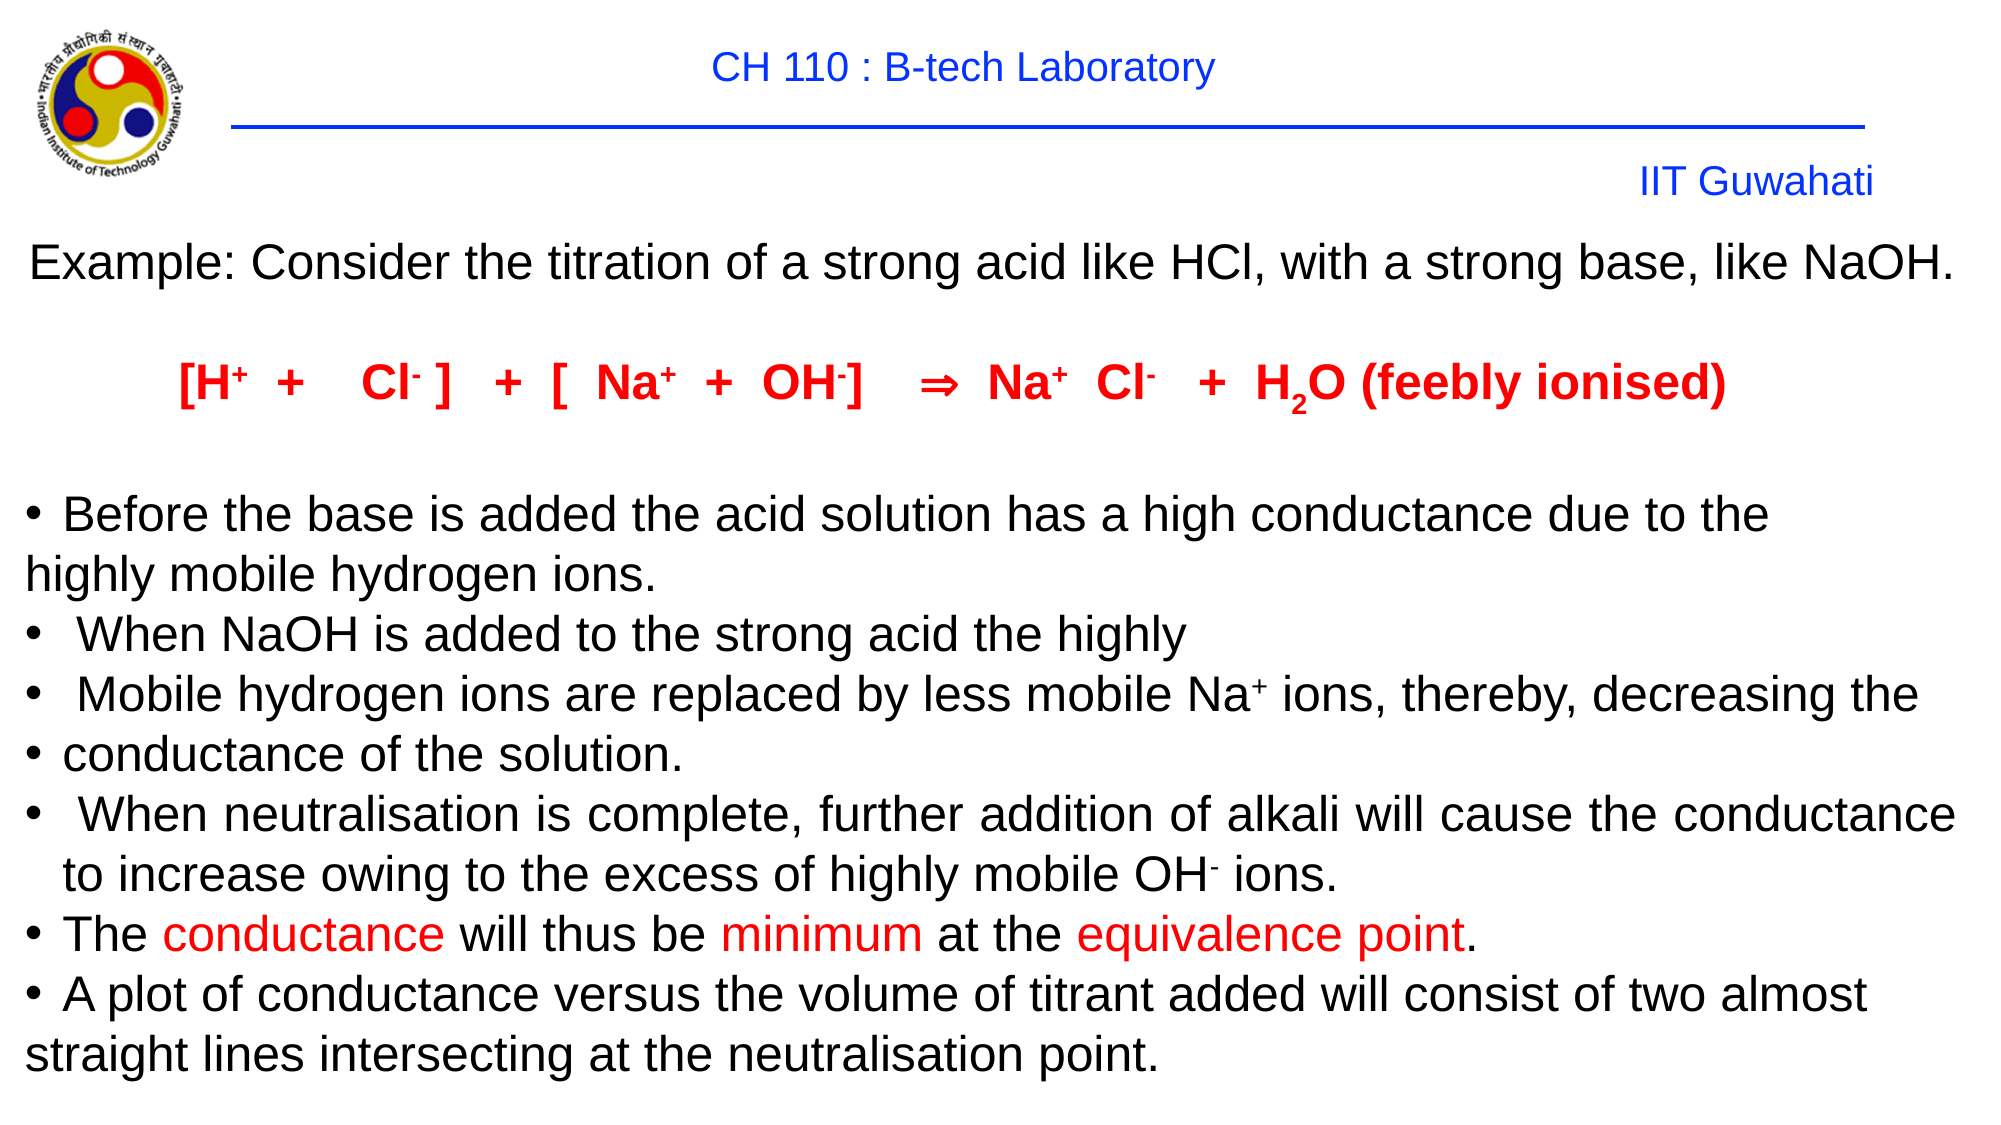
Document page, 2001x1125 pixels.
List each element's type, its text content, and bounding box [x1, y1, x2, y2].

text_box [34, 28, 1891, 212]
text_box Example: Consider the titration of a strong acid like HCl, with a strong base, like NaOH. [H+ + Cl- ] + [ Na+ + OH-]  Na+ Cl- + H­2O (feebly ionised) [13, 222, 1987, 429]
text_box Before the base is added the acid solution has a high conductance due to the highly mobile hydrogen ions. When NaOH is added to the strong acid the highly Mobile hydrogen ions are replaced by less mobile Na+ ions, thereby, decreasing the conductance of the solution. When neutralisation is complete, further addition of alkali will cause the conductance to increase owing to the excess of highly mobile OH- ions. The conductance will thus be minimum at the equivalence point. A plot of conductance versus the volume of titrant added will consist of two almost straight lines intersecting at the neutralisation point. [9, 474, 1973, 1090]
